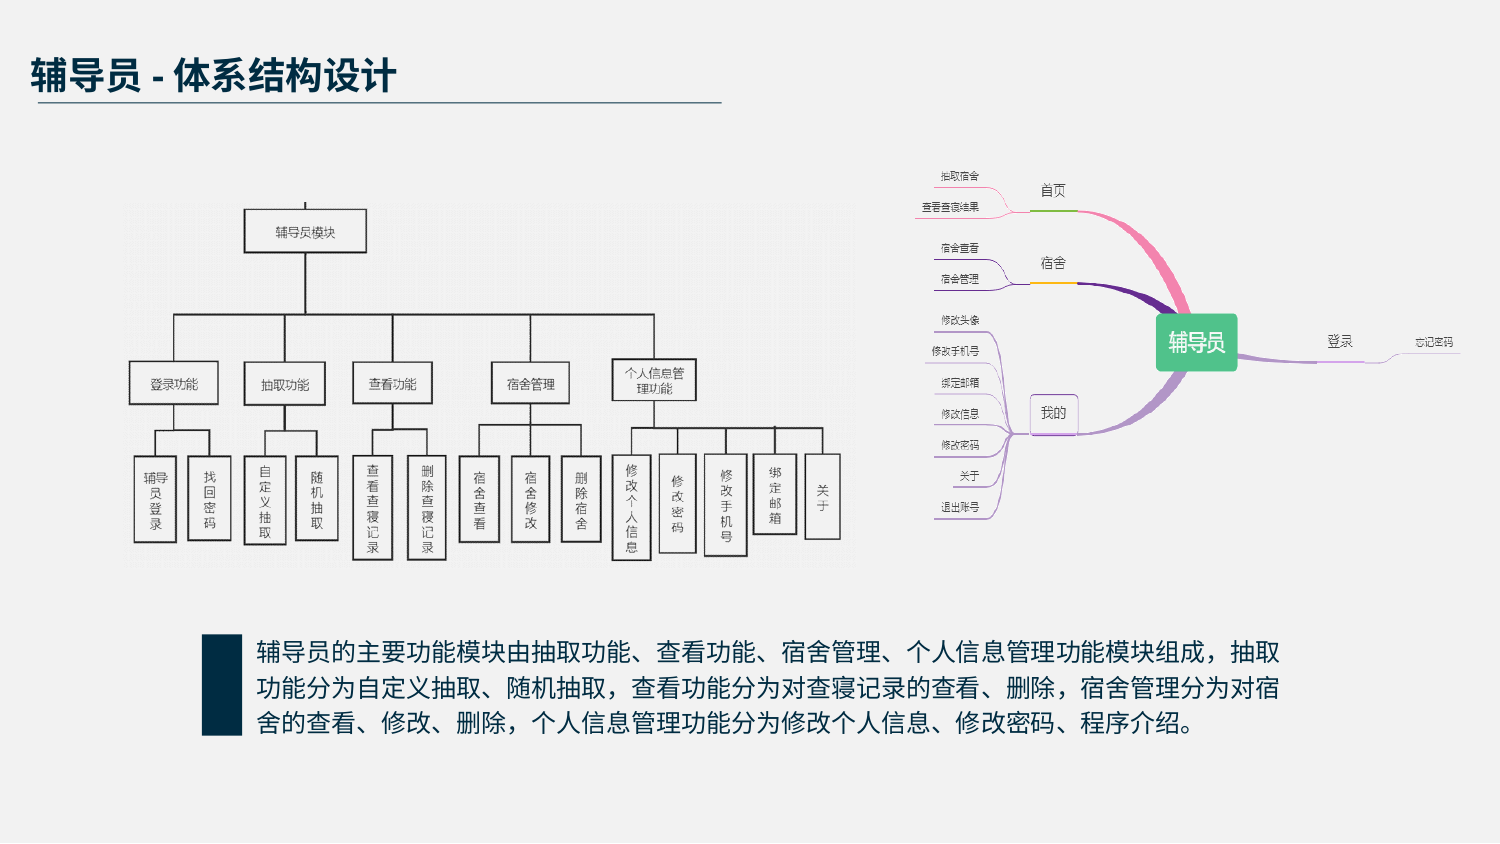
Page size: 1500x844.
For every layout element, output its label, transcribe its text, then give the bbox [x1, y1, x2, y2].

text_box 辅导员-体系结构设计 [30, 44, 413, 105]
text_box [123, 138, 1483, 569]
text_box [201, 634, 243, 736]
text_box 辅导员的主要功能模块由抽取功能、查看功能、宿舍管理、个人信息管理功能模块组成，抽取功能分为自定义抽取、随机抽取，查看功能分为对查寝记录的查看、删除，宿舍管理分为对宿舍的查看、修改、删除，个人信息管理功能分为修改个人信息、修改密码、程序介绍。 [242, 622, 1298, 766]
